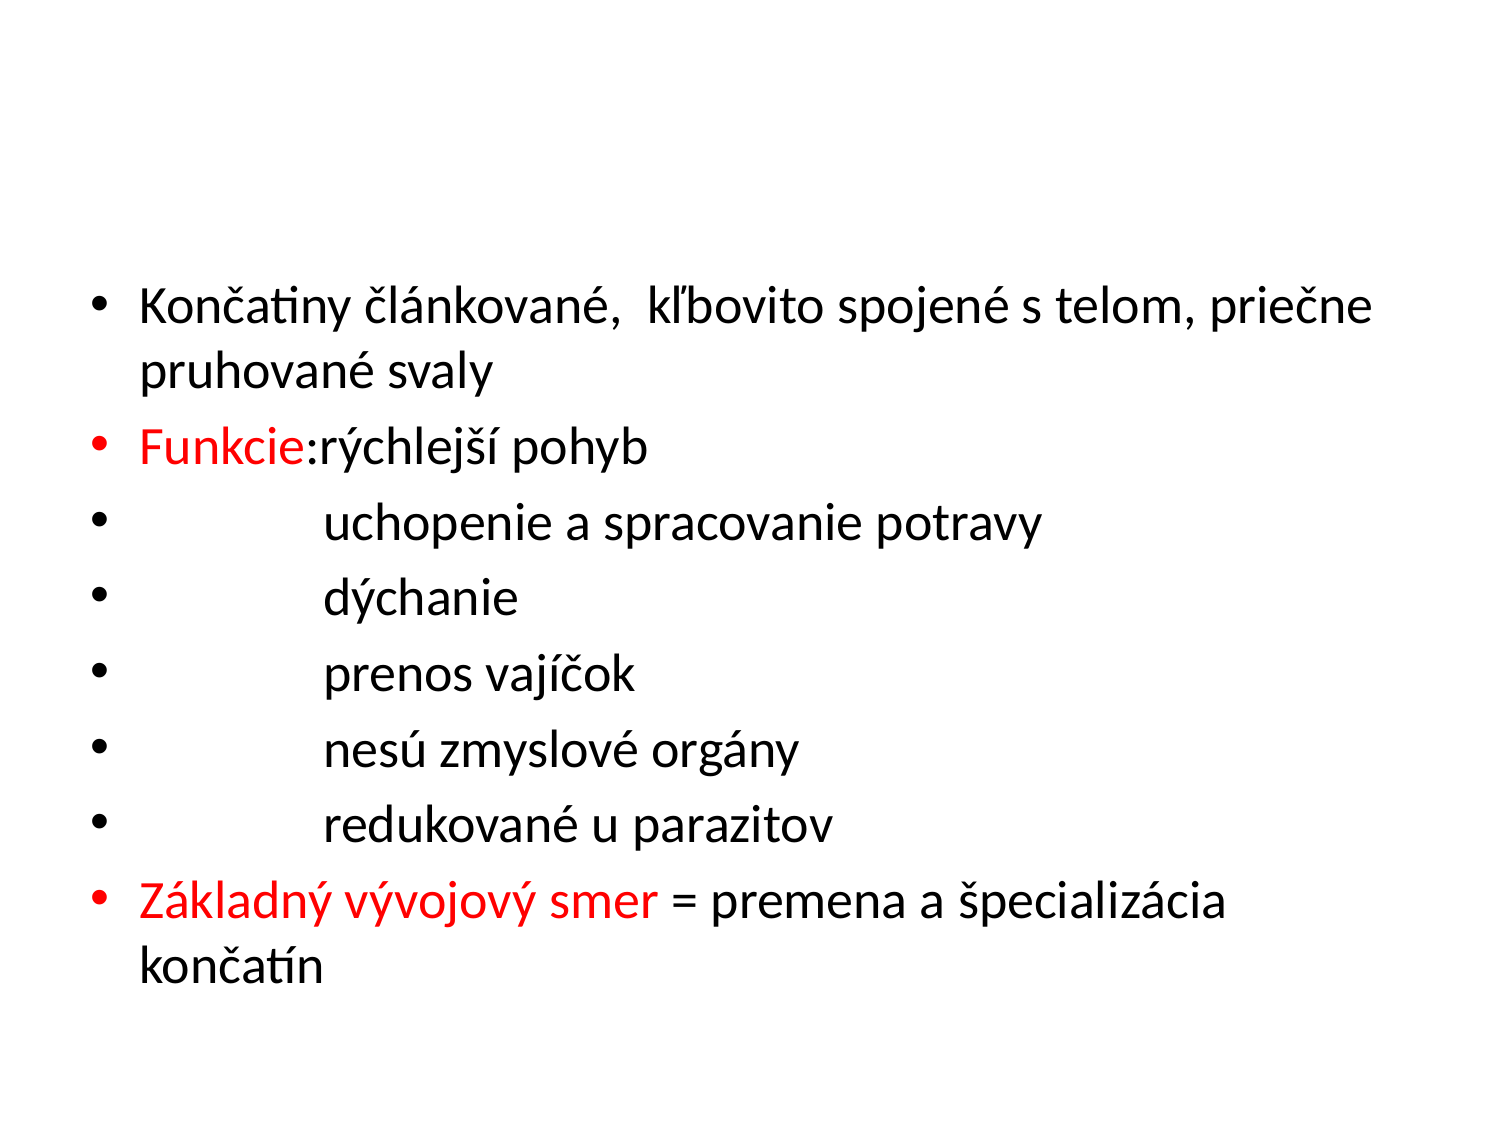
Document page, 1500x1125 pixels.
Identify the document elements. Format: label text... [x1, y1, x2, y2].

list Končatiny článkované, kľbovito spojené s telom, priečne pruhované svaly Funkcie:rýchlejší pohyb uchopenie a spracovanie potravy dýchanie prenos vajíčok nesú zmyslové orgány redukované u parazitov Základný vývojový smer = premena a špecializácia končatín [75, 262, 1425, 1005]
